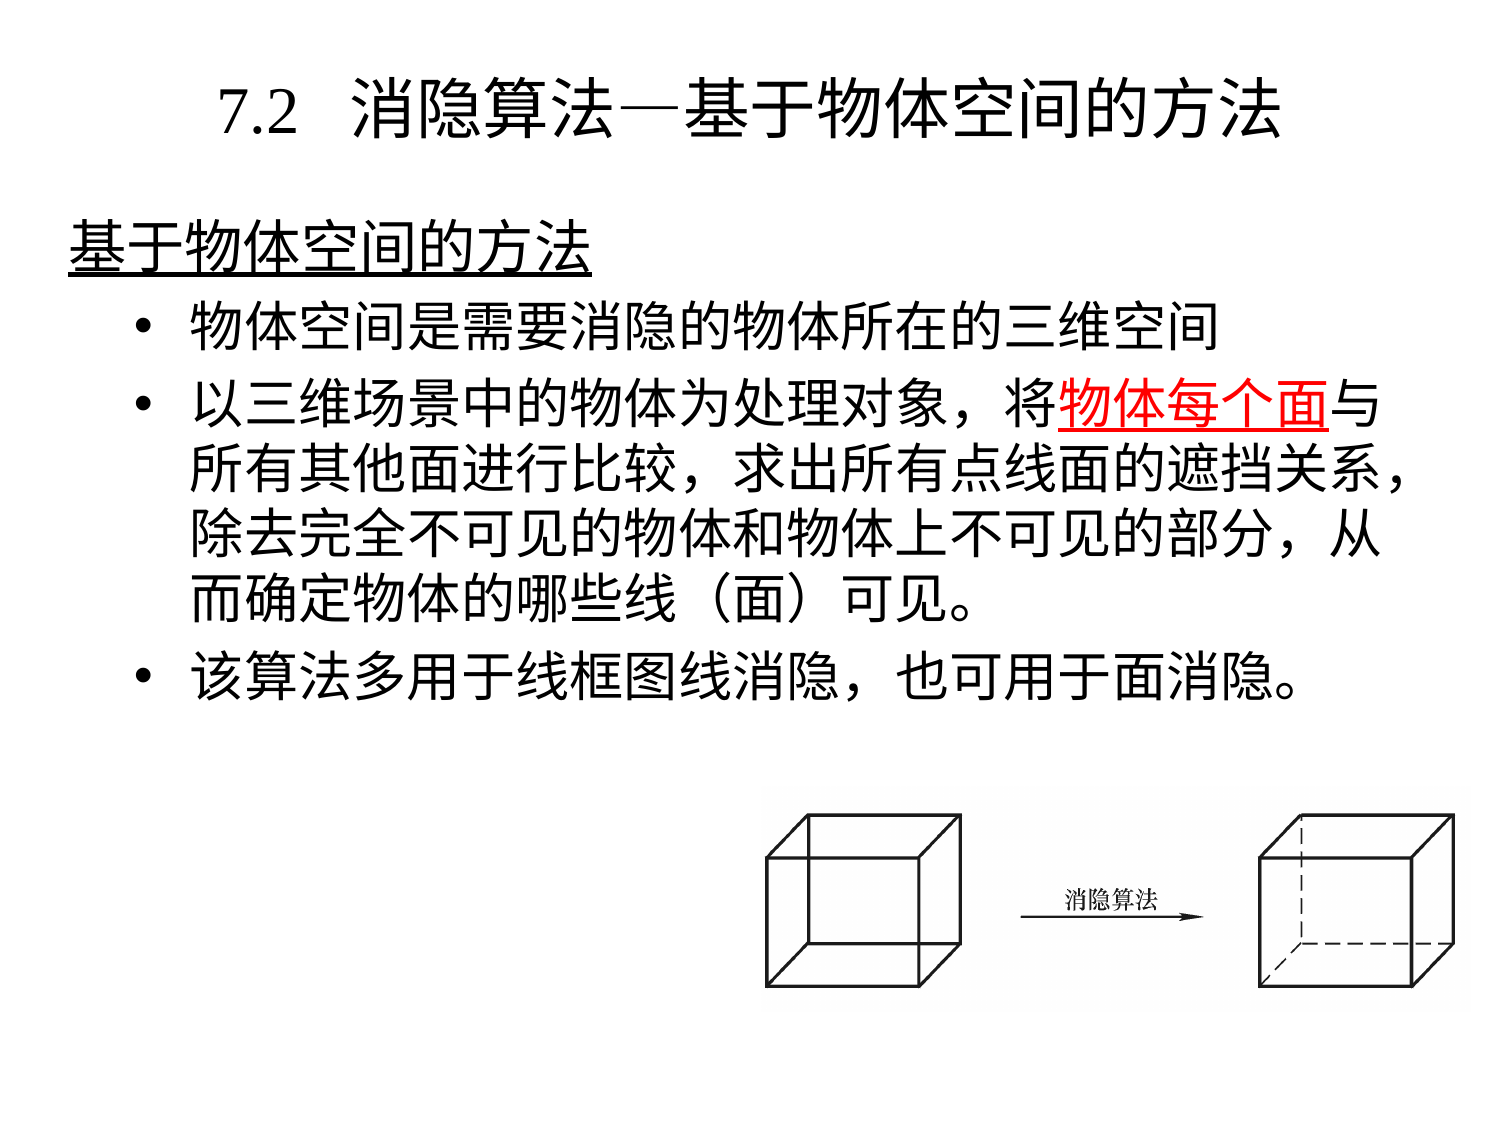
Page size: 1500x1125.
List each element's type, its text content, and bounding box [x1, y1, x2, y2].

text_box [761, 786, 1471, 1012]
text_box 7.2 消隐算法—基于物体空间的方法 [74, 47, 1425, 167]
list 基于物体空间的方法 物体空间是需要消隐的物体所在的三维空间 以三维场景中的物体为处理对象，将物体每个面与所有其他面进行比较，求出所有点线面的遮挡关系，除去完全不可见的物体和物体上不可见的部分，从而确定物体的哪些线（面）可见。 该算法多用于线框图线消隐，也可用于面消隐。 [52, 202, 1448, 978]
